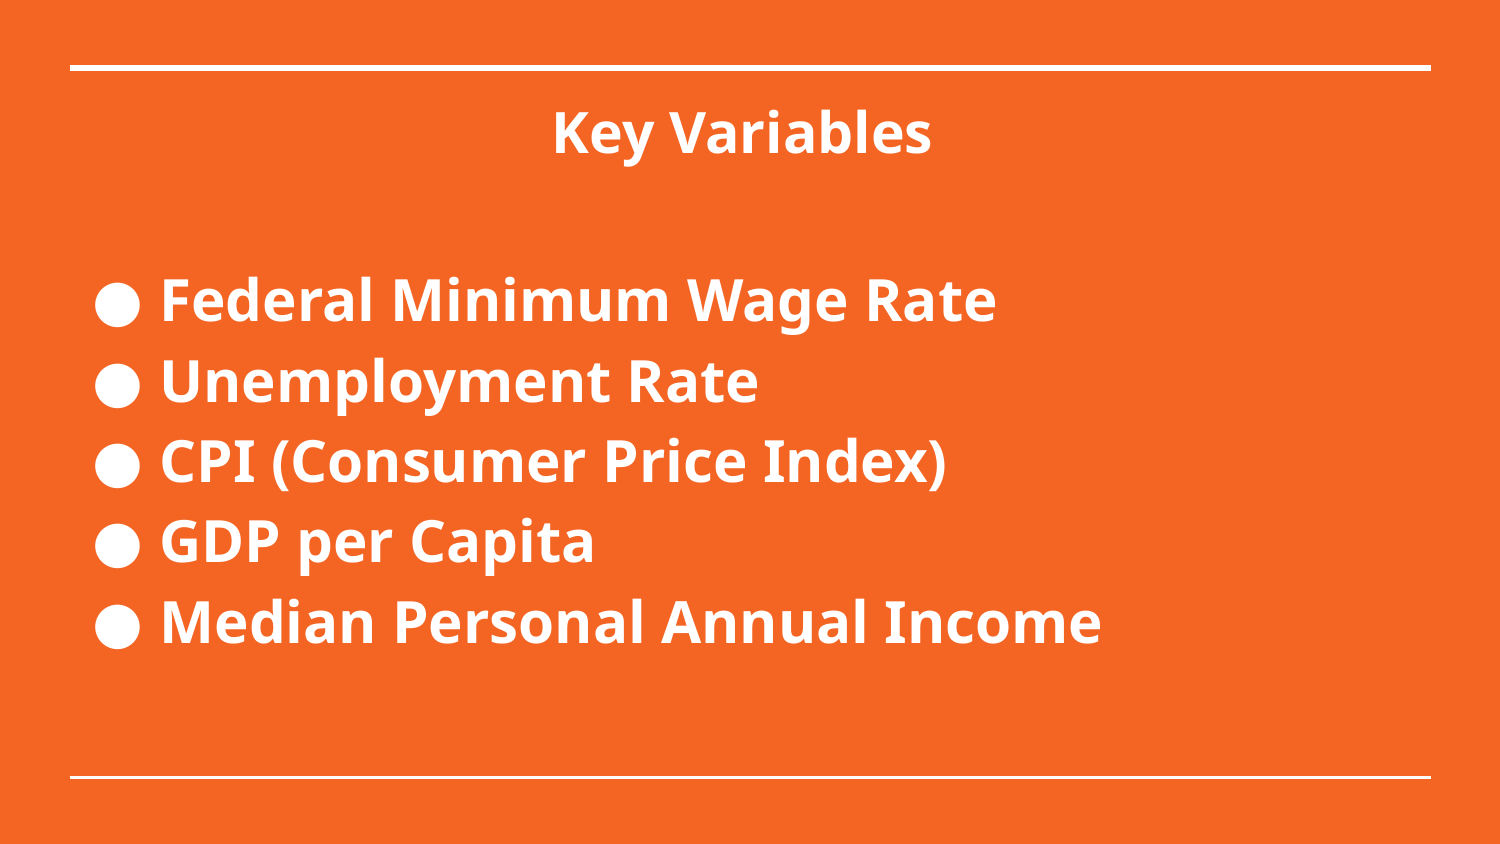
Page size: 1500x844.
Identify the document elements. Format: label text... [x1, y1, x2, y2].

text_box Federal Minimum Wage Rate Unemployment Rate CPI (Consumer Price Index) GDP per Capita Median Personal Annual Income [69, 237, 1431, 670]
title Key Variables [69, 81, 1431, 181]
